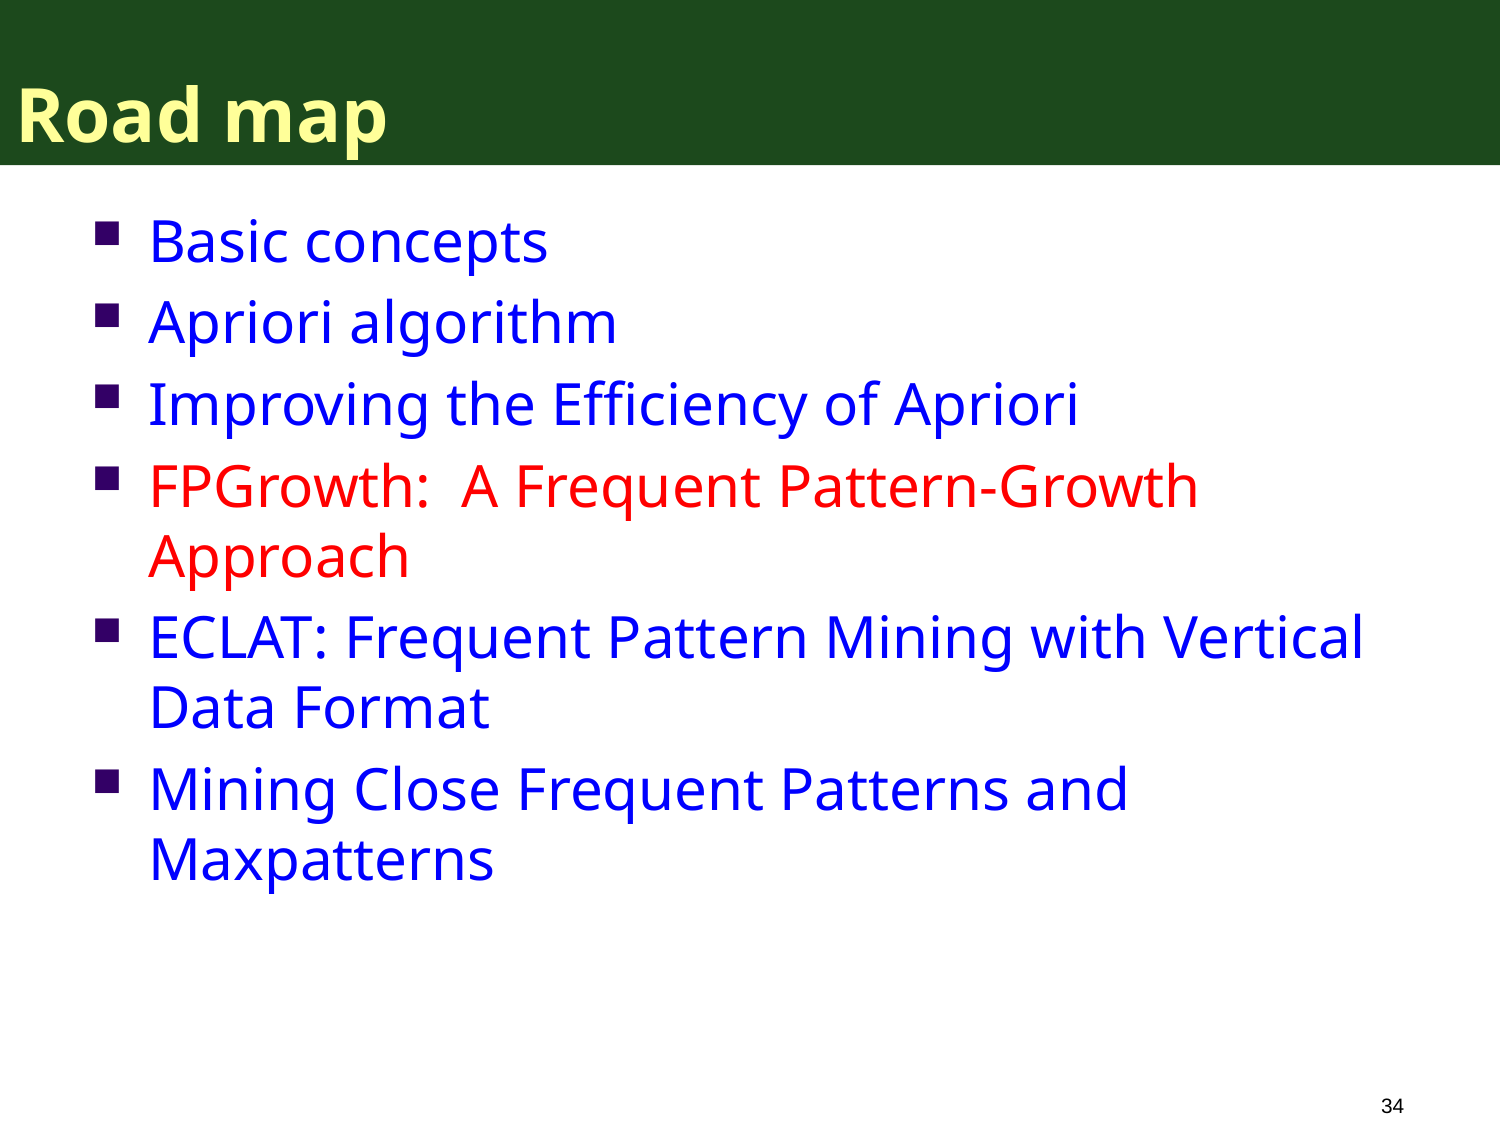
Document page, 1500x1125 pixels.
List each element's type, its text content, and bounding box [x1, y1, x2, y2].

title Road map [0, 0, 1500, 166]
list Basic concepts Apriori algorithm Improving the Efficiency of Apriori FPGrowth: A Frequent Pattern-Growth Approach ECLAT: Frequent Pattern Mining with Vertical Data Format Mining Close Frequent Patterns and Maxpatterns [76, 196, 1427, 1059]
slide_number 34 [1068, 1085, 1420, 1125]
